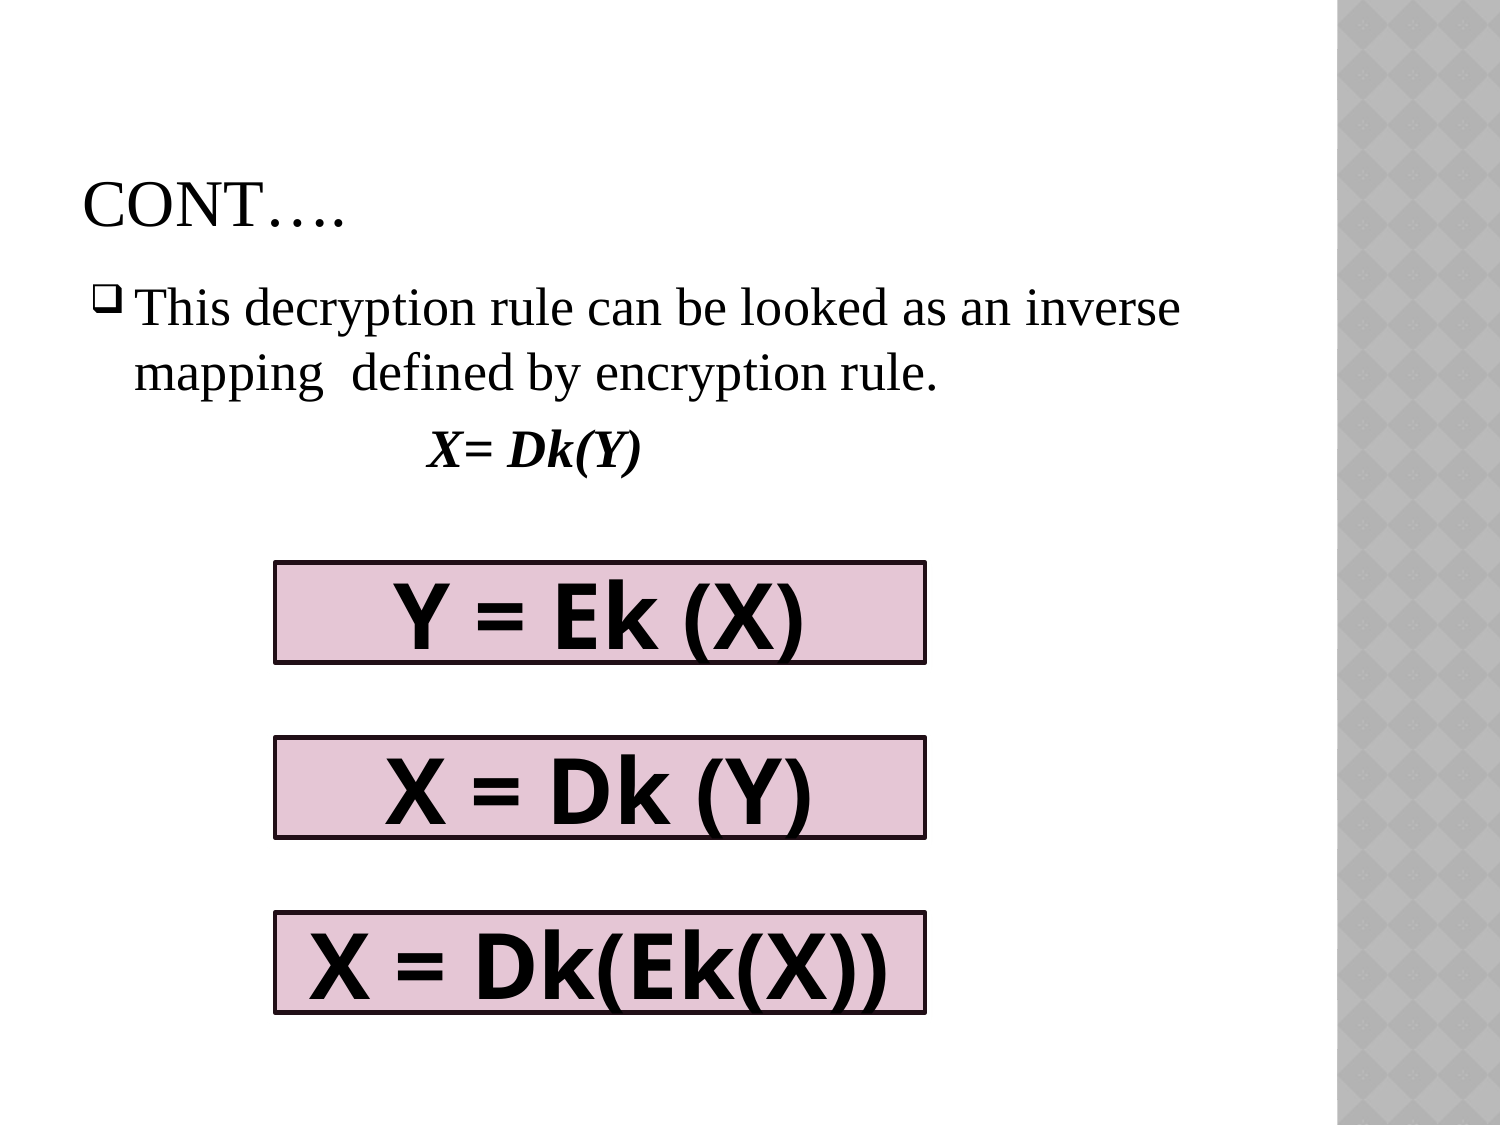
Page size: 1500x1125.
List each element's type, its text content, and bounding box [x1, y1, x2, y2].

text_box X = Dk(Ek(X)) [274, 912, 926, 1013]
text_box X = Dk (Y) [274, 737, 926, 838]
title Cont…. [75, 52, 1263, 240]
text_box Y = Ek (X) [274, 562, 926, 663]
list This decryption rule can be looked as an inverse mapping defined by encryption rule. X= Dk(Y) [75, 264, 1263, 1059]
